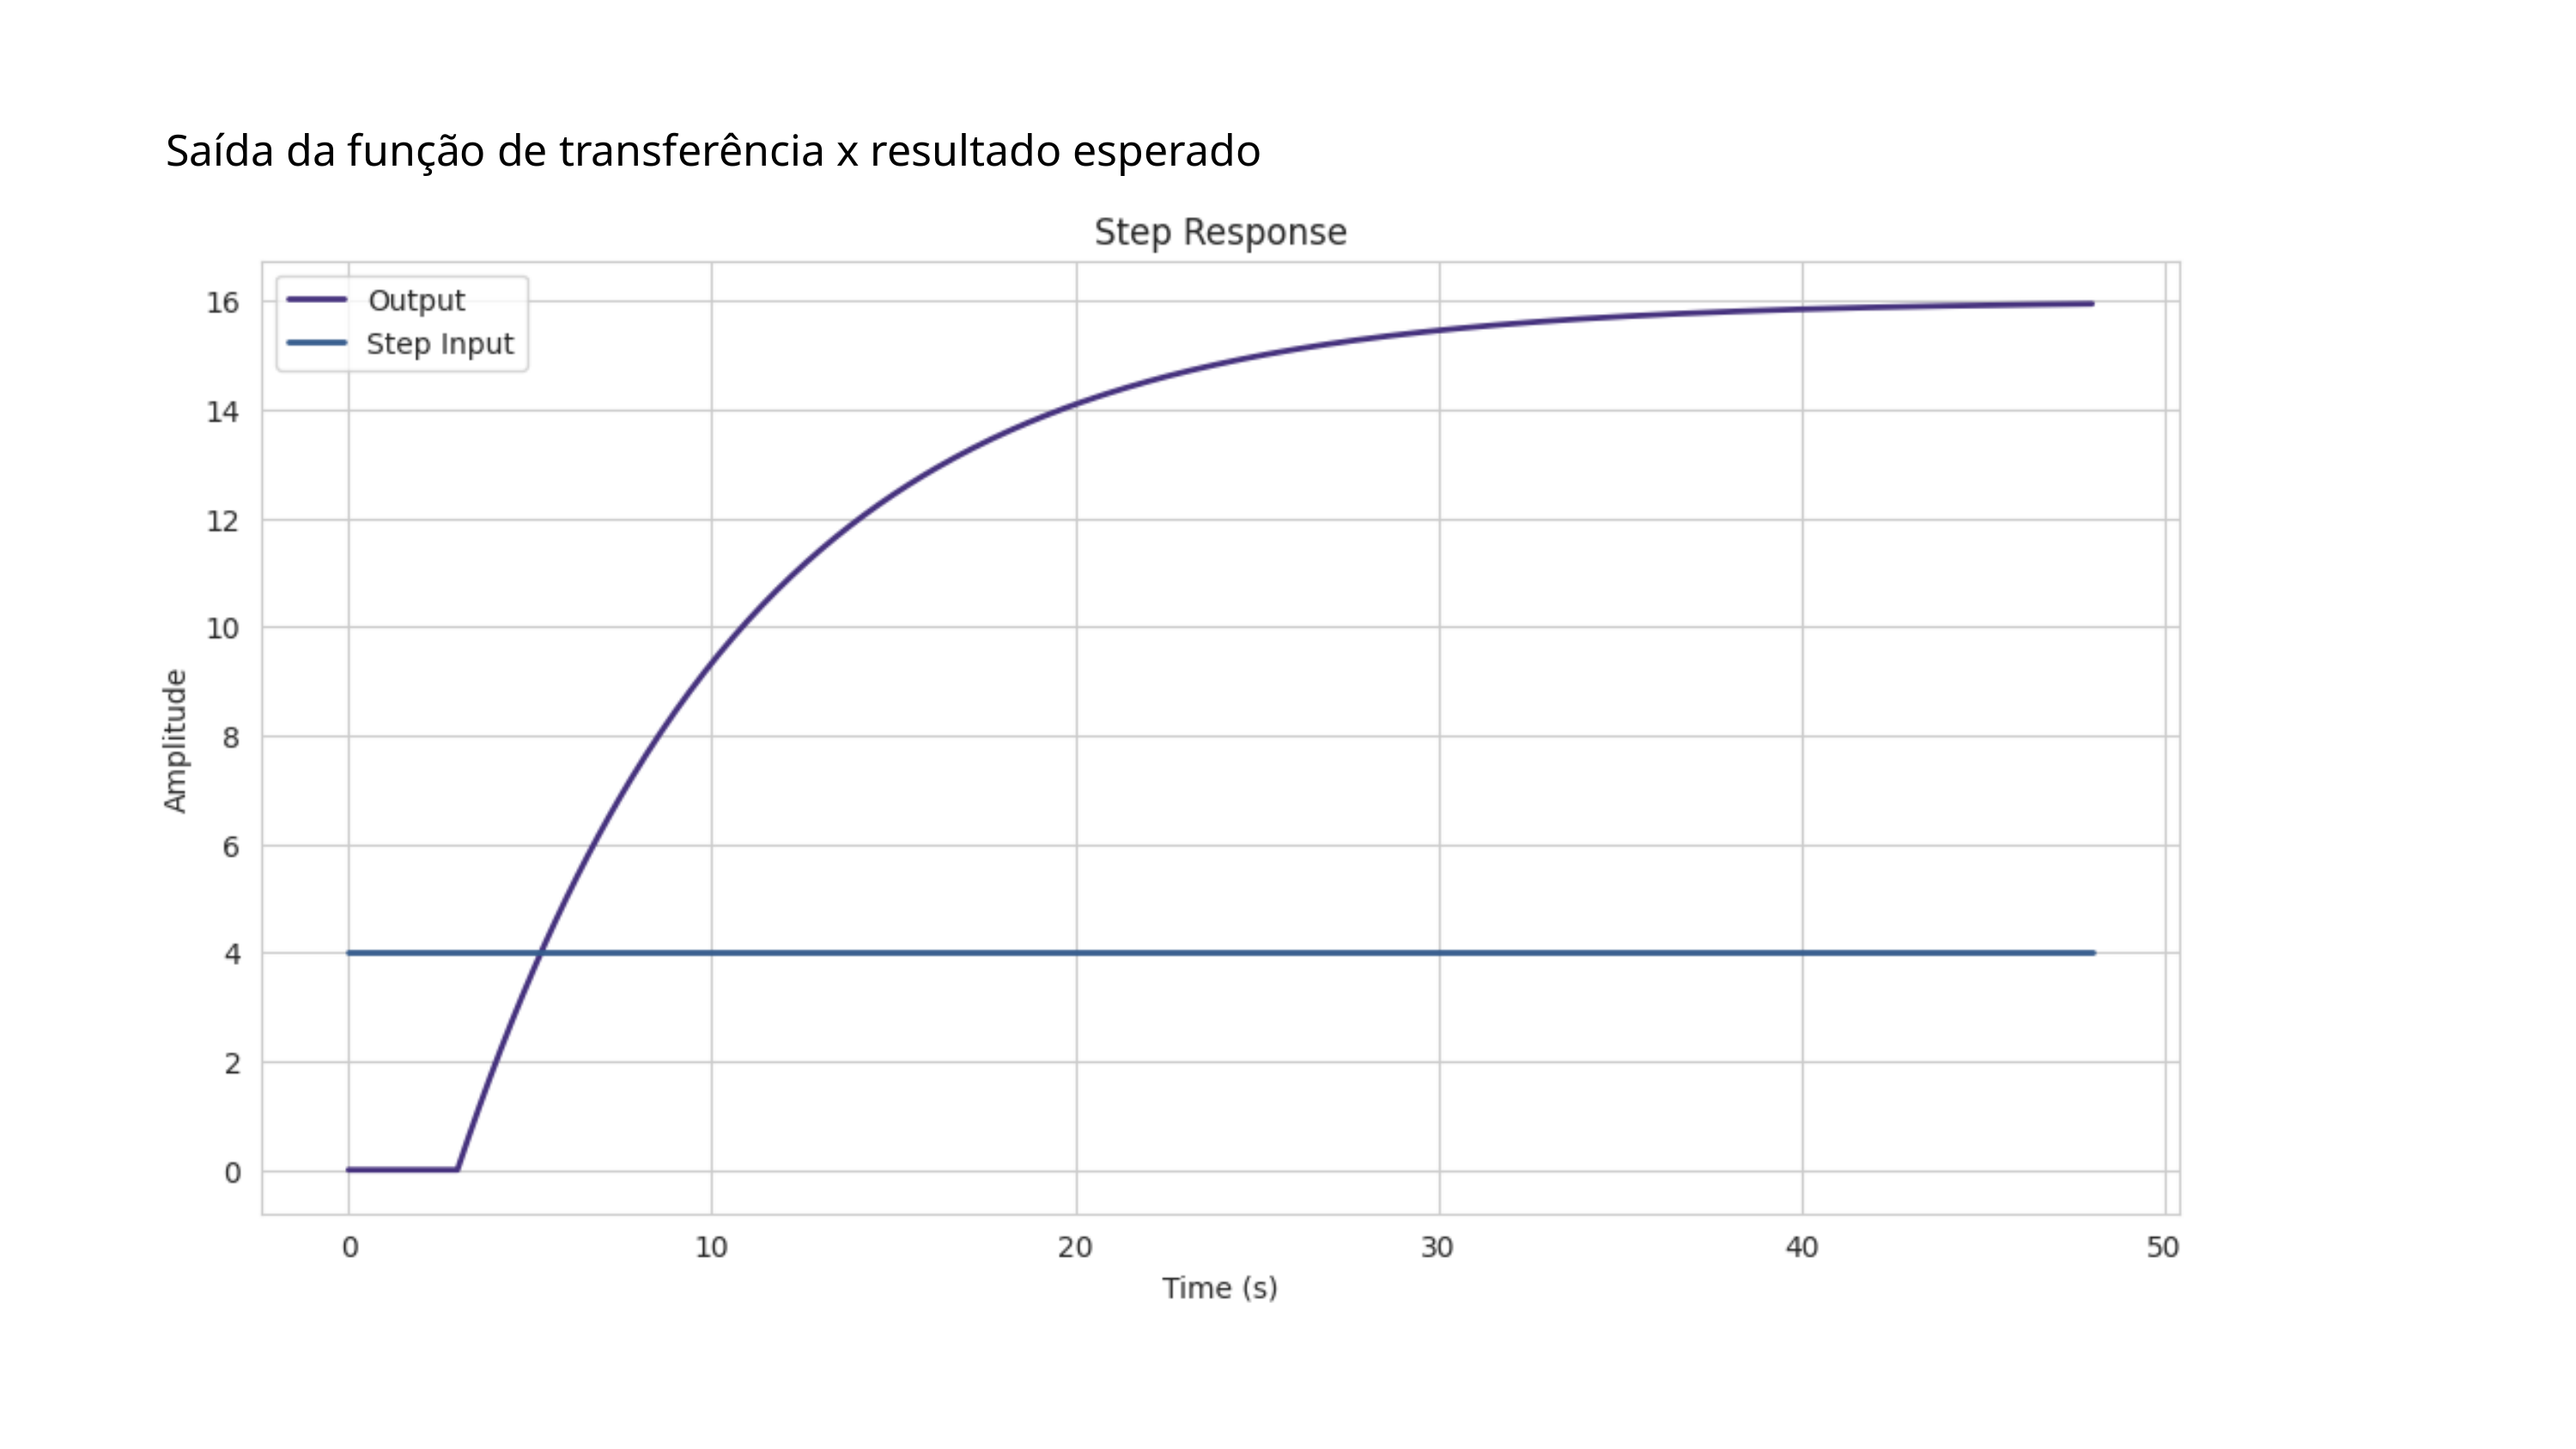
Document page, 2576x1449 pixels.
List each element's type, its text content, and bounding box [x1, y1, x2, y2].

text_box Saída da função de transferência x resultado esperado [144, 114, 1284, 175]
text_box [144, 196, 2202, 1324]
